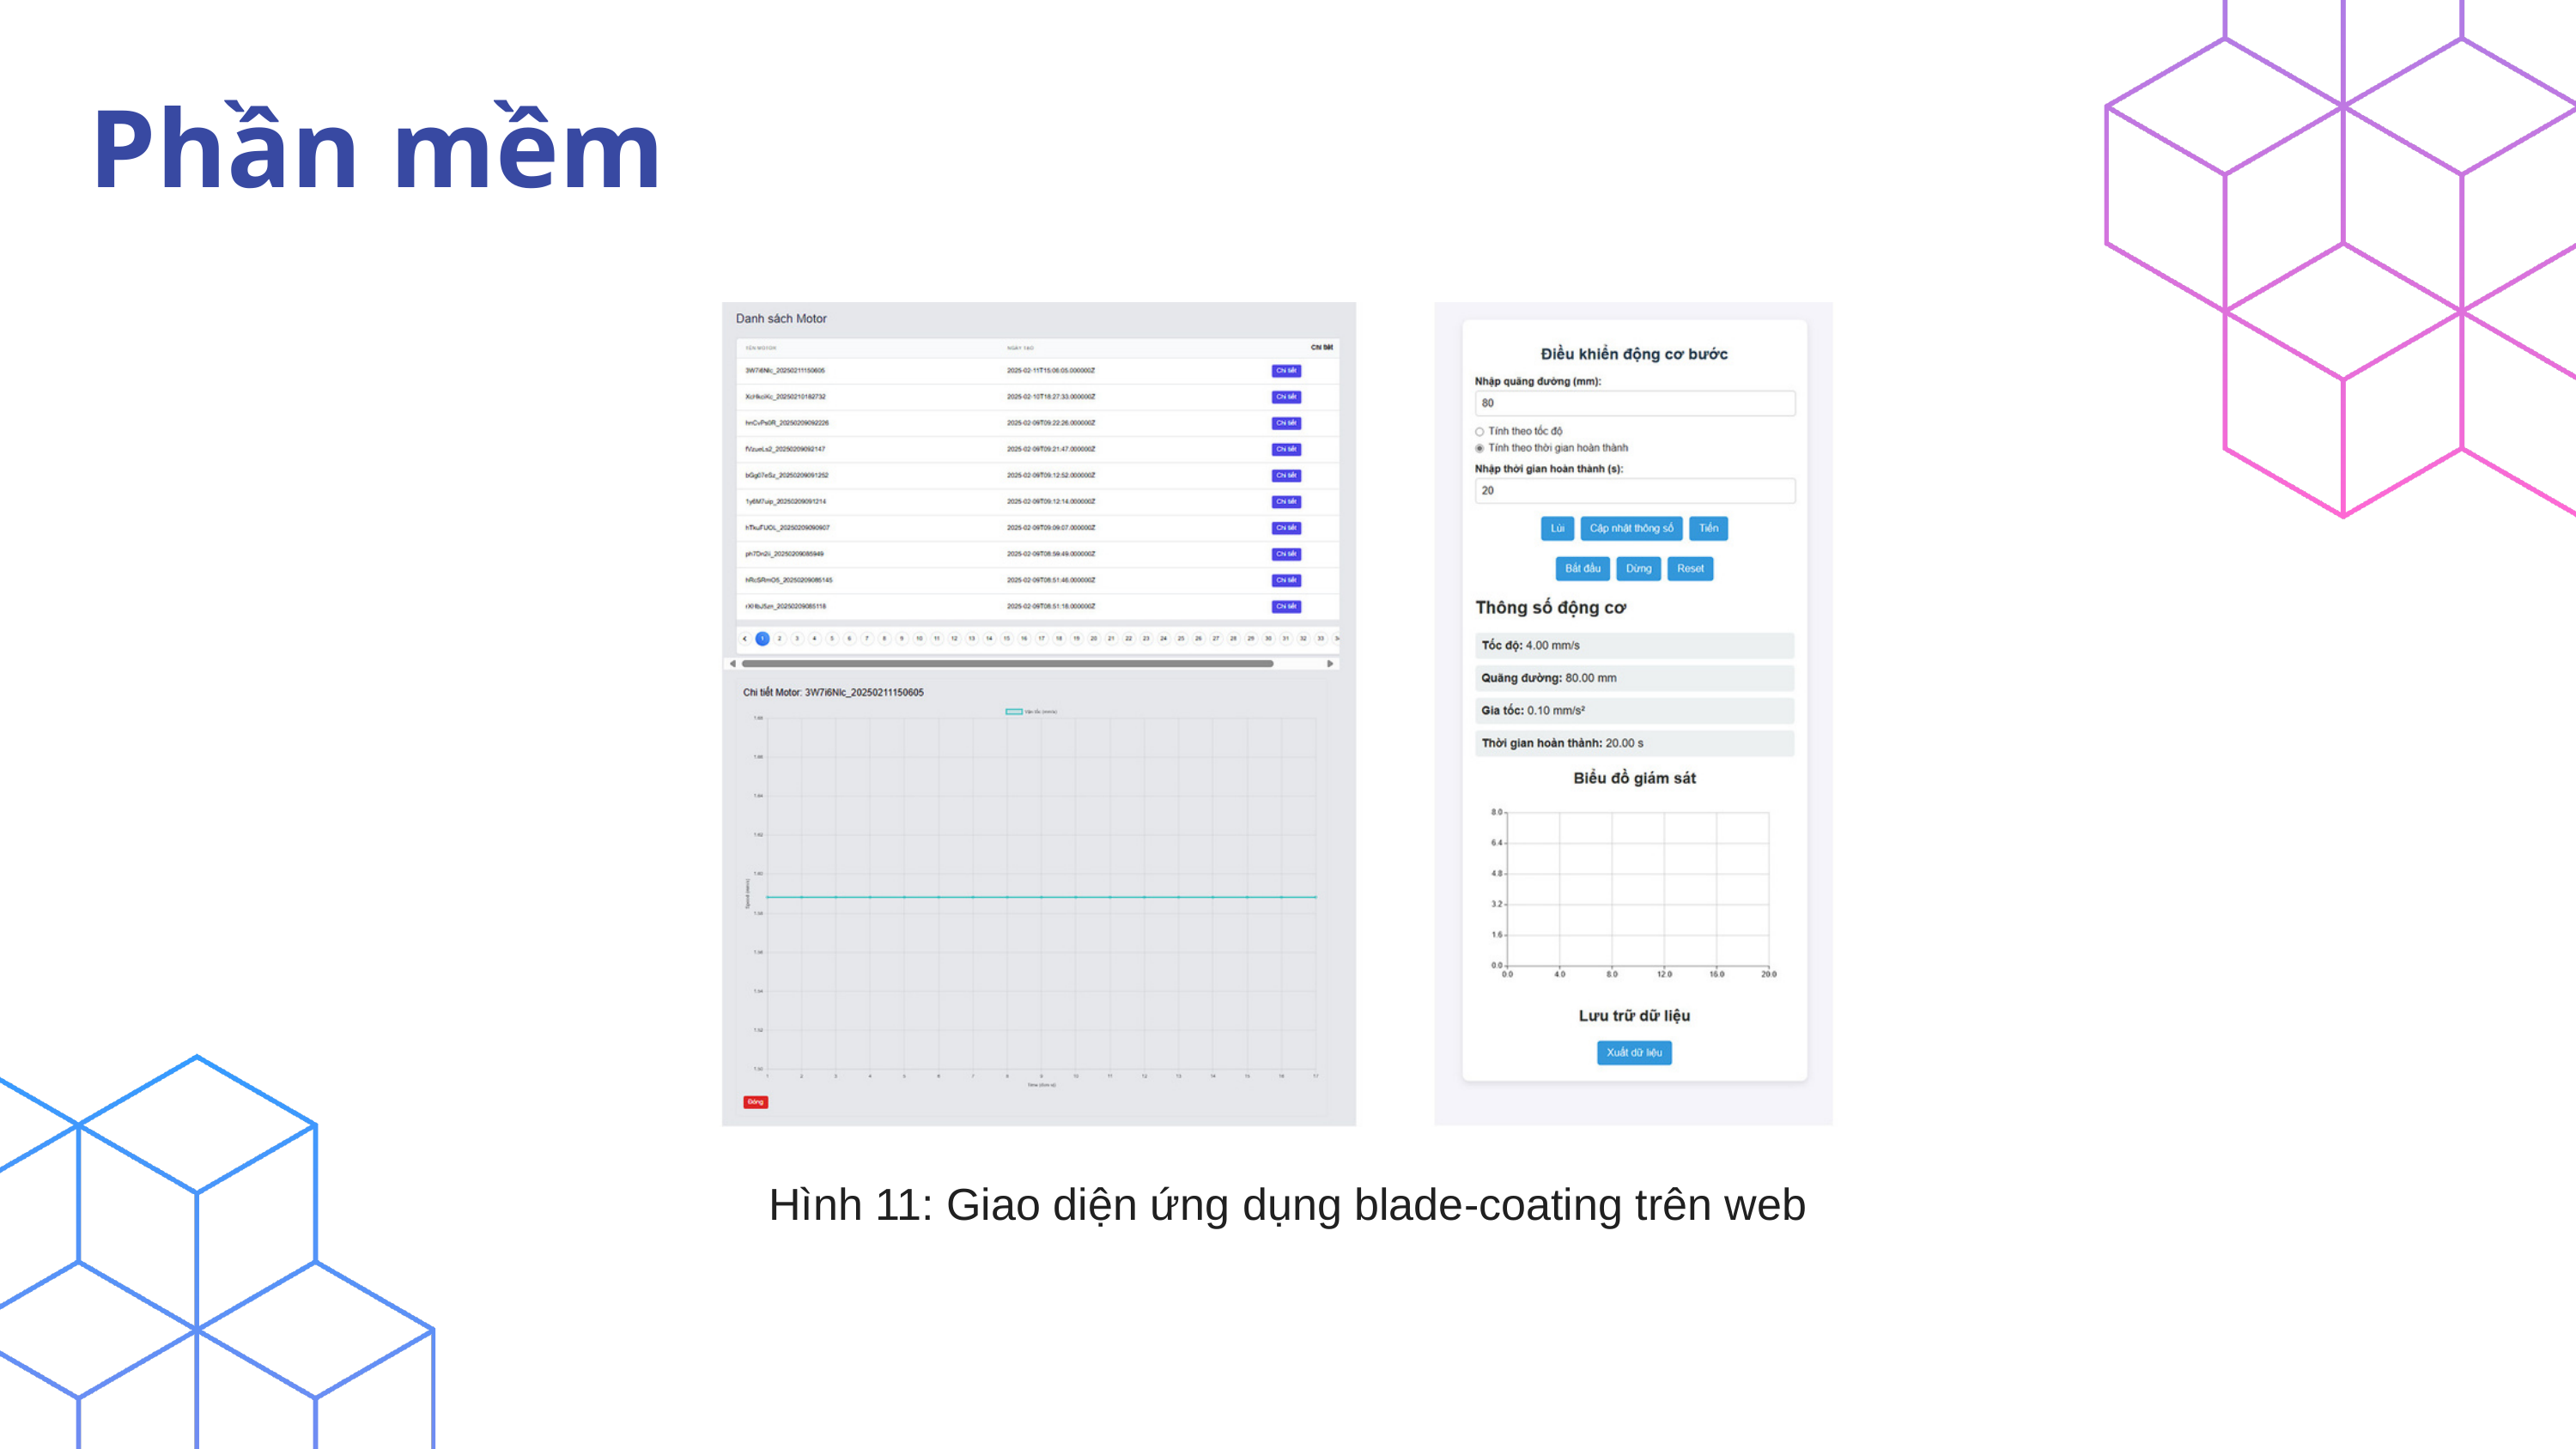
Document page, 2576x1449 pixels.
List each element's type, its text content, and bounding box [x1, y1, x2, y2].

text_box [683, 302, 1893, 1127]
text_box [2104, 0, 2576, 519]
text_box Hình 11: Giao diện ứng dụng blade-coating trên web [662, 1161, 1914, 1229]
text_box Phần mềm [88, 70, 2360, 209]
text_box [0, 1053, 436, 1449]
